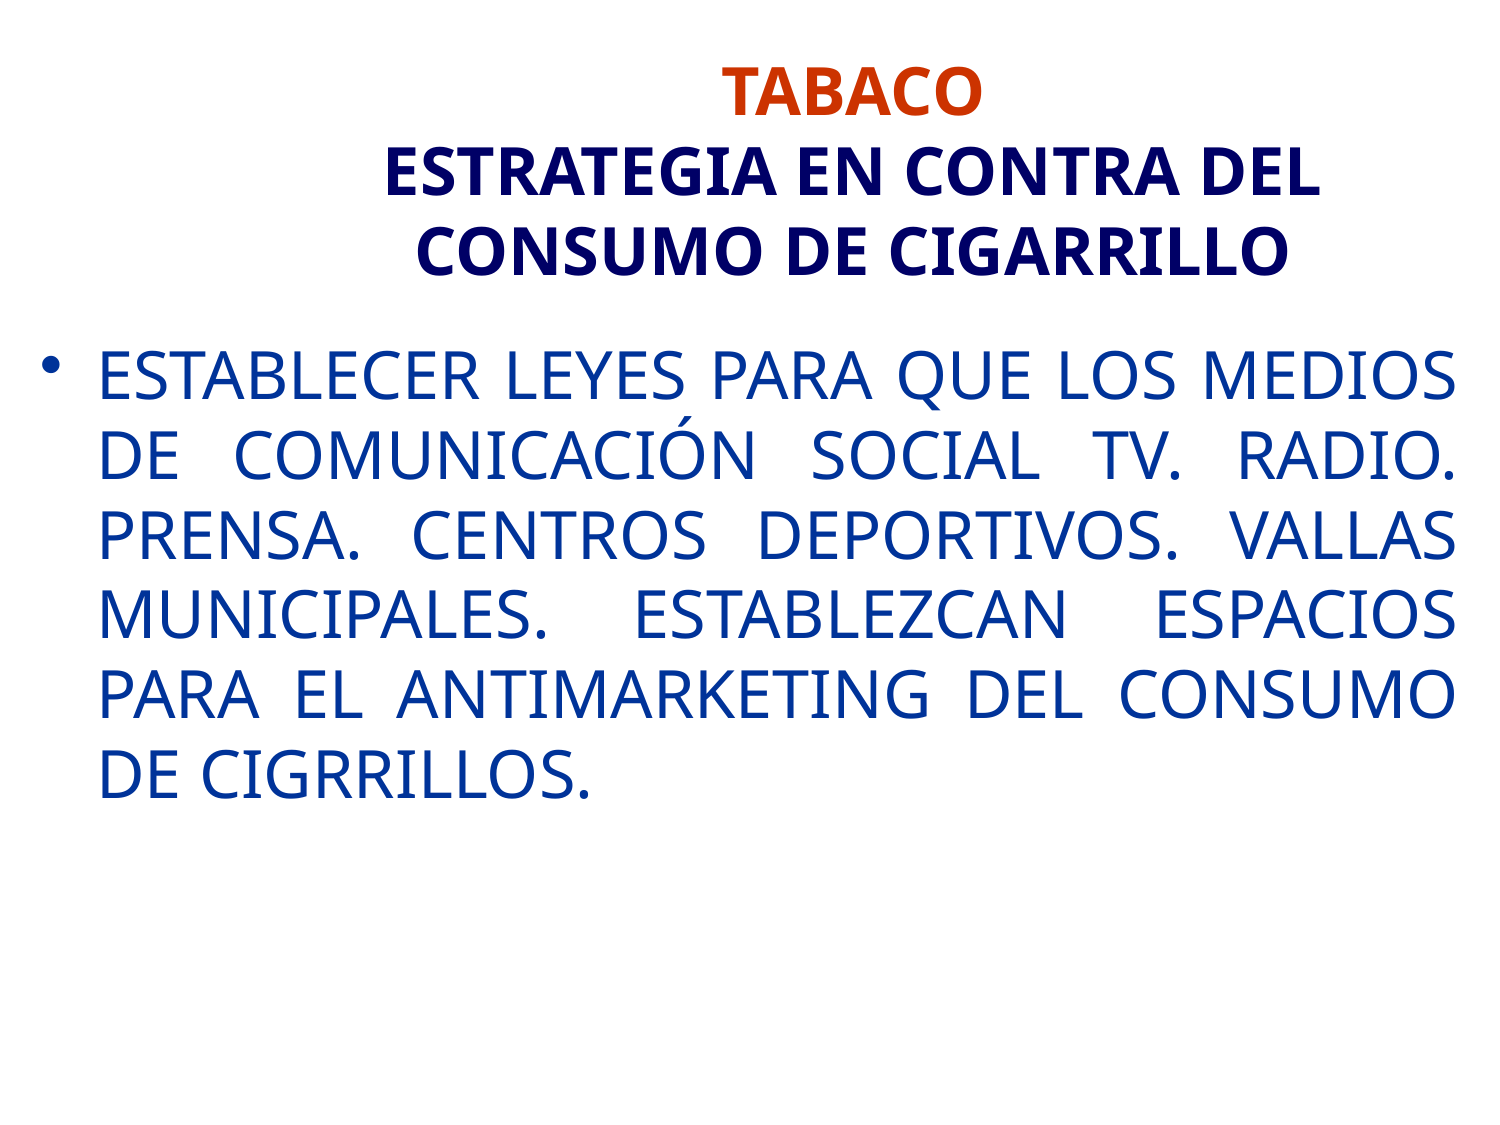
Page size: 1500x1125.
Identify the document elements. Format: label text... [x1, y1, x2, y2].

title TABACO ESTRATEGIA EN CONTRA DEL CONSUMO DE CIGARRILLO [206, 75, 1500, 263]
list ESTABLECER LEYES PARA QUE LOS MEDIOS DE COMUNICACIÓN SOCIAL TV. RADIO. PRENSA. CENTROS DEPORTIVOS. VALLAS MUNICIPALES. ESTABLEZCAN ESPACIOS PARA EL ANTIMARKETING DEL CONSUMO DE CIGRRILLOS. [24, 324, 1475, 1075]
